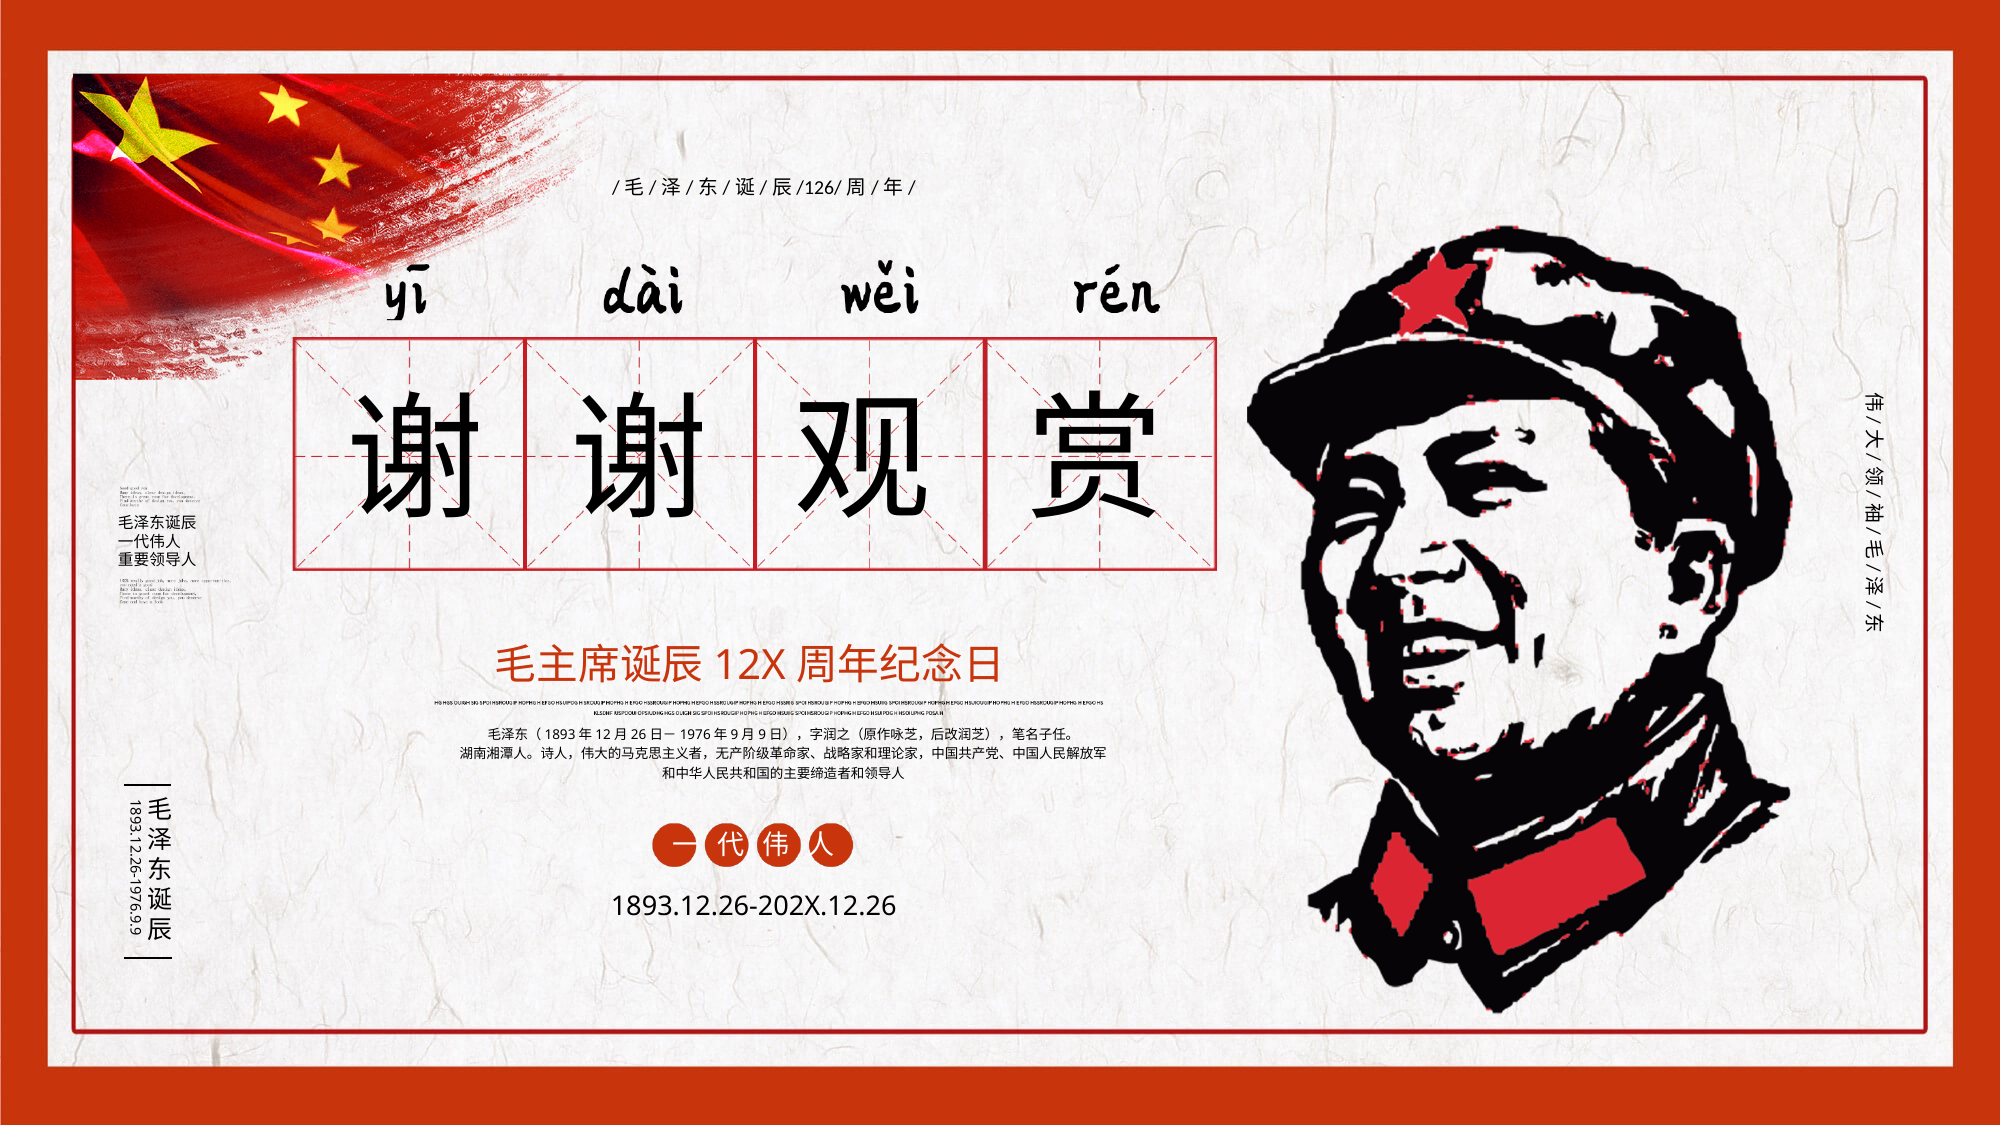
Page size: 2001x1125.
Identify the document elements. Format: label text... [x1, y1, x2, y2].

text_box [325, 362, 1181, 545]
picture [0, 0, 2000, 1125]
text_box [80, 447, 256, 625]
text_box 毛泽东（1893年12月26日－1976年9月9日），字润之（原作咏芝，后改润芝），笔名子任。 湖南湘潭人。诗人，伟大的马克思主义者，无产阶级革命家、战略家和理论家，中国共产党、中国人民解放军 和中华人民共和国的主要缔造者和领导人 [444, 738, 1123, 789]
text_box 1893.12.26-202X.12.26 [596, 881, 912, 929]
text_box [119, 776, 185, 960]
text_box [124, 785, 172, 958]
text_box 毛主席诞辰12X周年纪念日 [479, 630, 1020, 671]
text_box /毛/泽/东/诞/辰/126/周/年/ [779, 167, 1196, 206]
